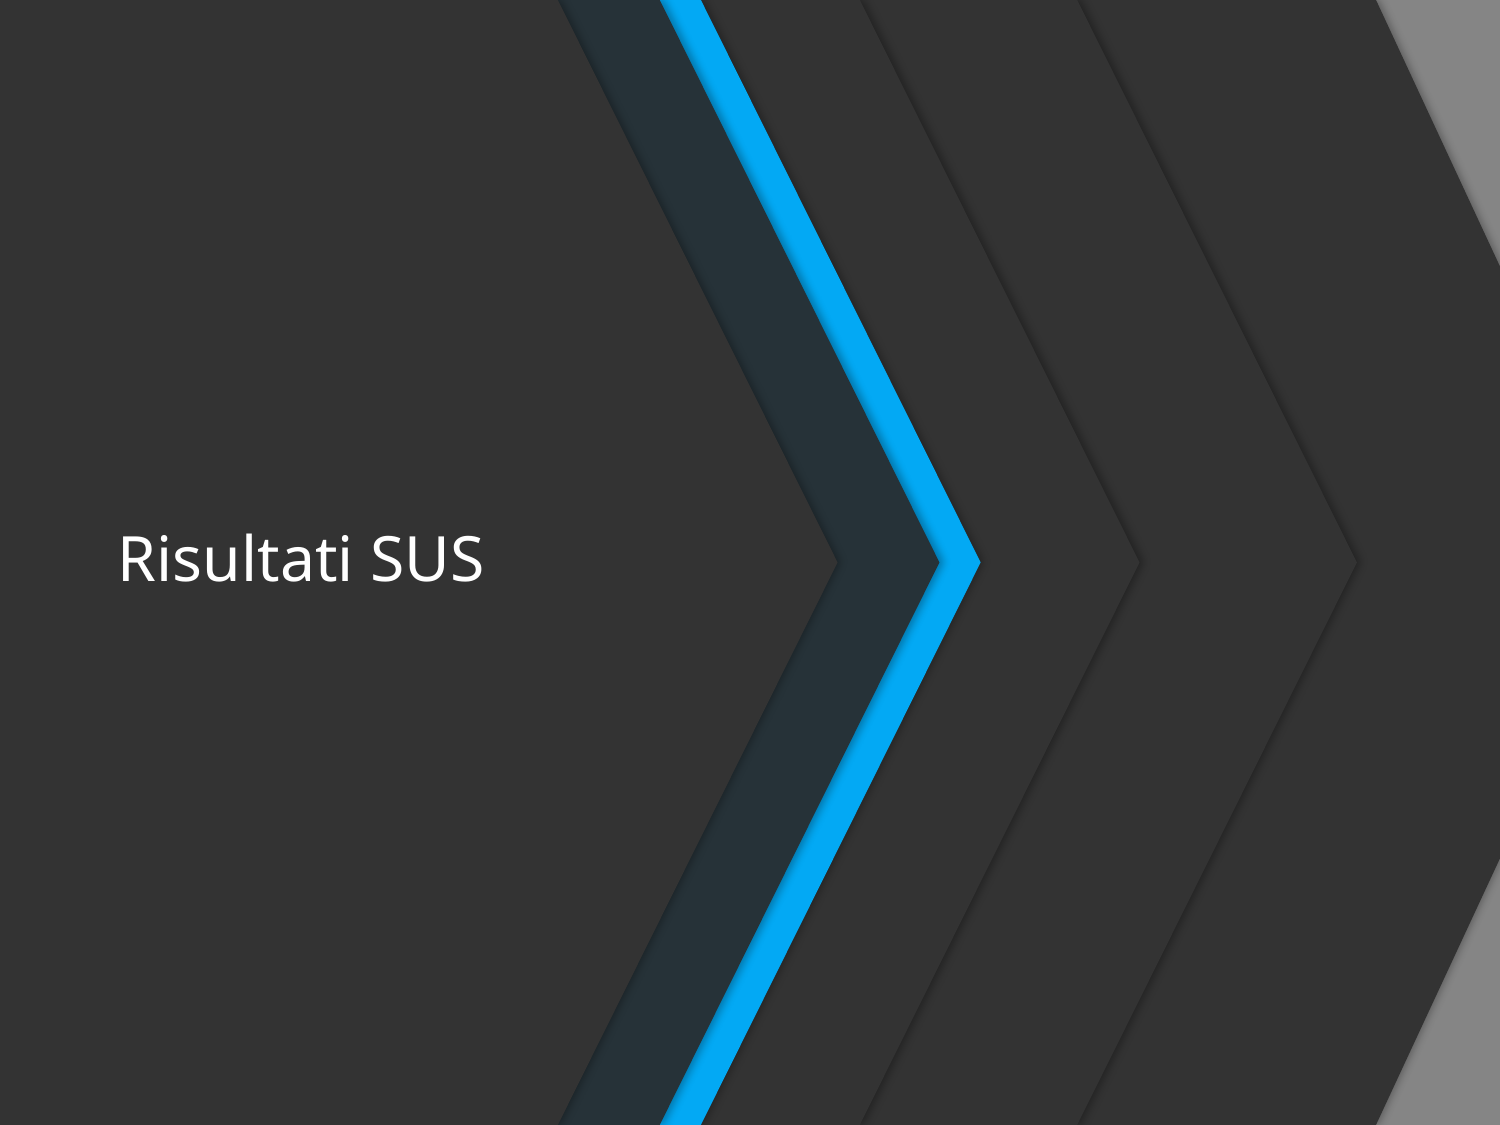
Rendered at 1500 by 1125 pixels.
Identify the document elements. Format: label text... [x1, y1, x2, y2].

title Risultati SUS [103, 519, 750, 606]
